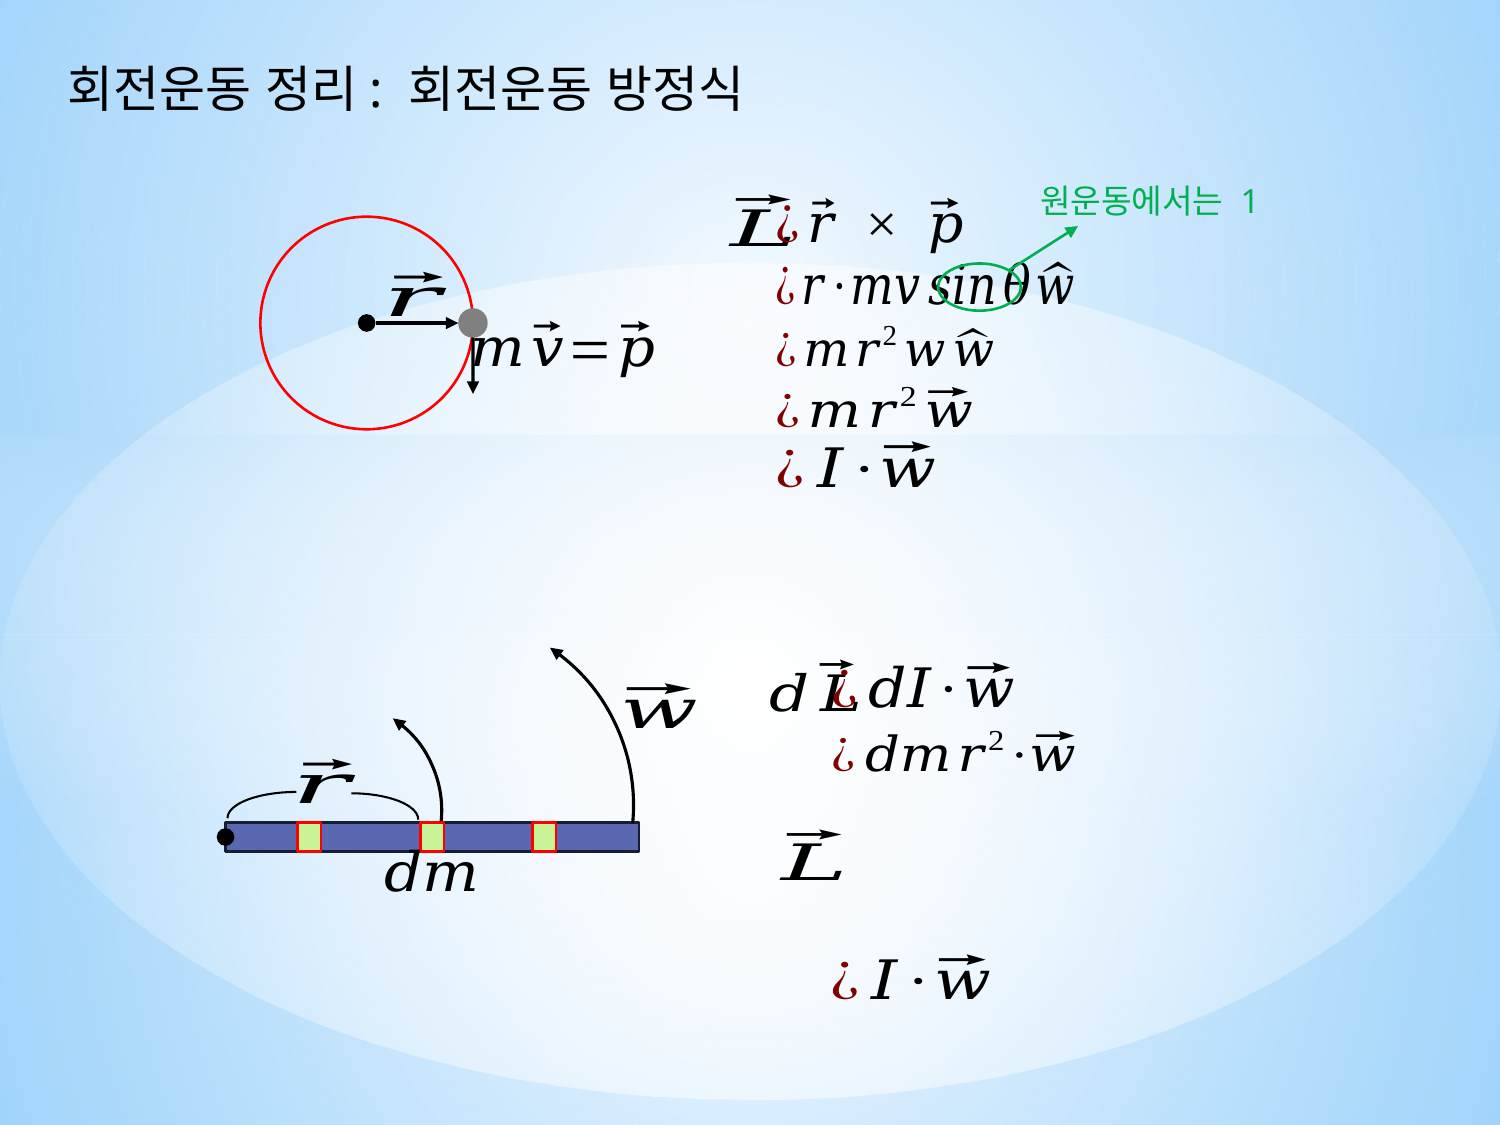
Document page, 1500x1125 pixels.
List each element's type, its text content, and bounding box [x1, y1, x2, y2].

text_box [531, 821, 557, 853]
text_box [936, 262, 1023, 312]
text_box 회전운동 정리: 회전운동 방정식 [53, 49, 1400, 125]
text_box [226, 791, 297, 819]
text_box 원운동에서는 1 [1025, 172, 1275, 228]
text_box [557, 821, 640, 853]
text_box [444, 647, 635, 824]
text_box [296, 821, 322, 853]
text_box [322, 821, 419, 853]
text_box [351, 813, 419, 820]
text_box [356, 312, 377, 334]
text_box [224, 821, 296, 853]
text_box [457, 306, 490, 339]
text_box [215, 826, 236, 848]
text_box [330, 718, 443, 822]
text_box [259, 215, 473, 431]
text_box [419, 821, 445, 853]
text_box [445, 821, 531, 853]
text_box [1008, 225, 1079, 271]
